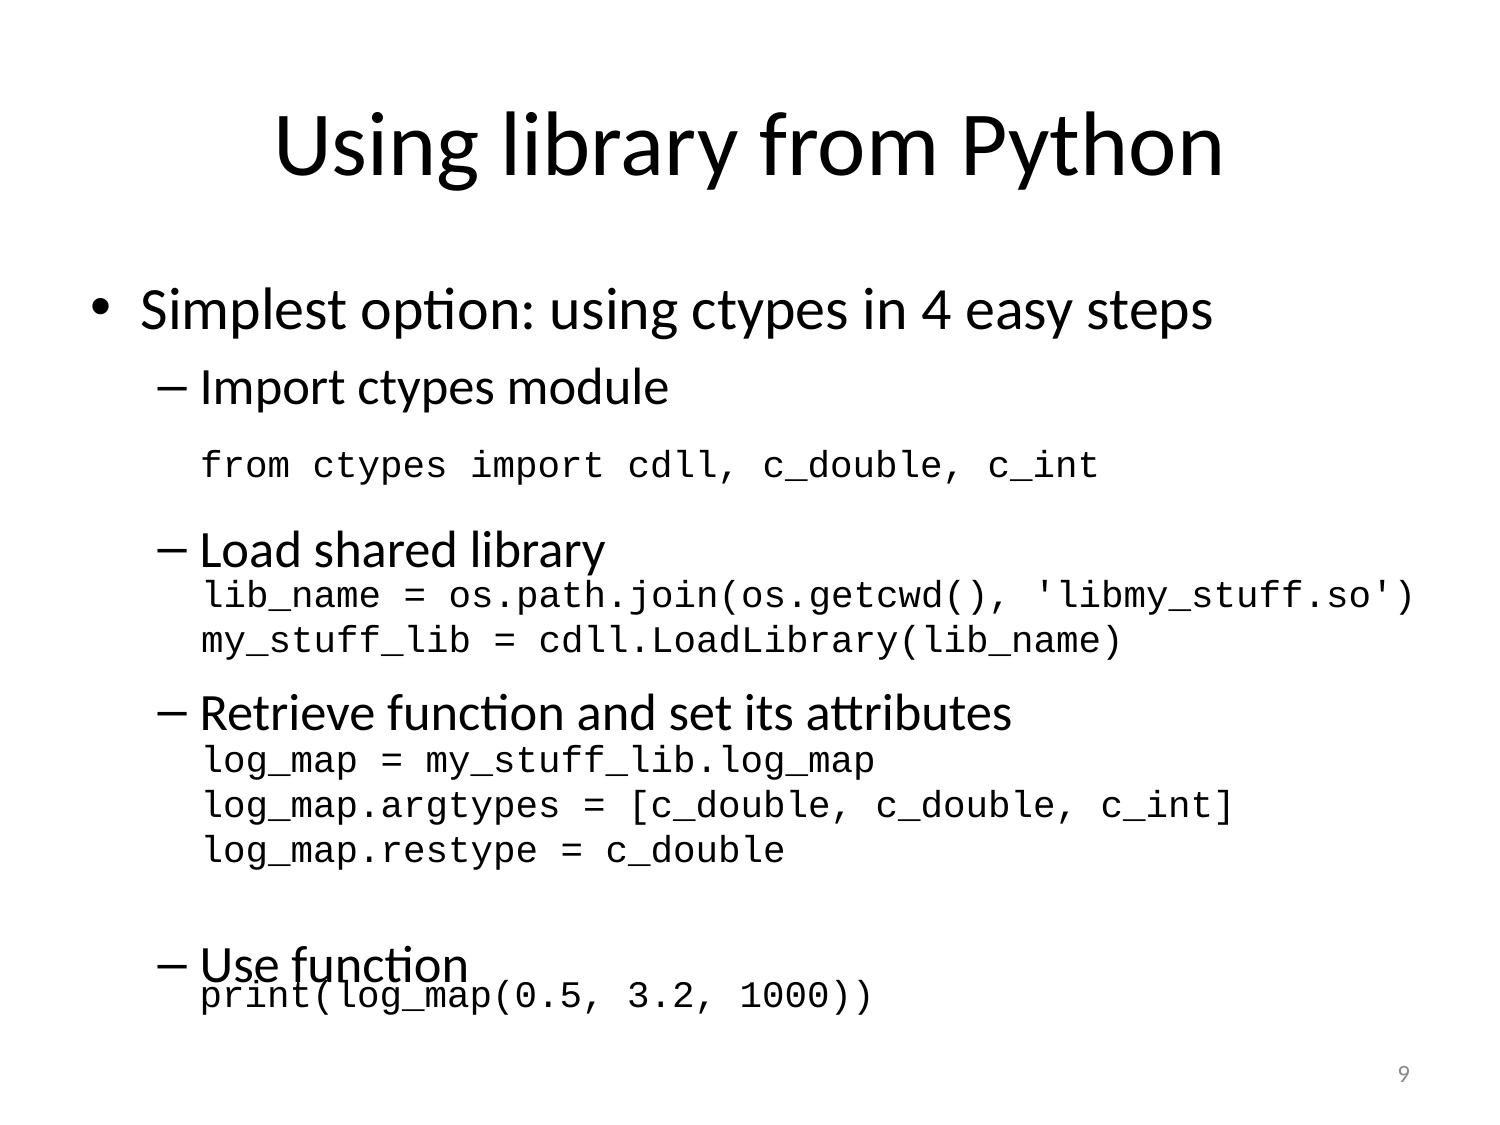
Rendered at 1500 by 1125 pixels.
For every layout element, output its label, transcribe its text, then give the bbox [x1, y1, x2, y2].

slide_number 9 [1074, 1042, 1425, 1103]
text_box print(log_map(0.5, 3.2, 1000)) [184, 962, 890, 1023]
text_box log_map = my_stuff_lib.log_map log_map.argtypes = [c_double, c_double, c_int] log_map.restype = c_double [185, 727, 1251, 878]
list Simplest option: using ctypes in 4 easy steps Import ctypes module Load shared library Retrieve function and set its attributes Use function [75, 262, 1425, 1005]
title Using library from Python [75, 45, 1425, 233]
text_box lib_name = os.path.join(os.getcwd(), 'libmy_stuff.so') my_stuff_lib = cdll.LoadLibrary(lib_name) [186, 562, 1432, 668]
text_box from ctypes import cdll, c_double, c_int [185, 432, 1116, 493]
